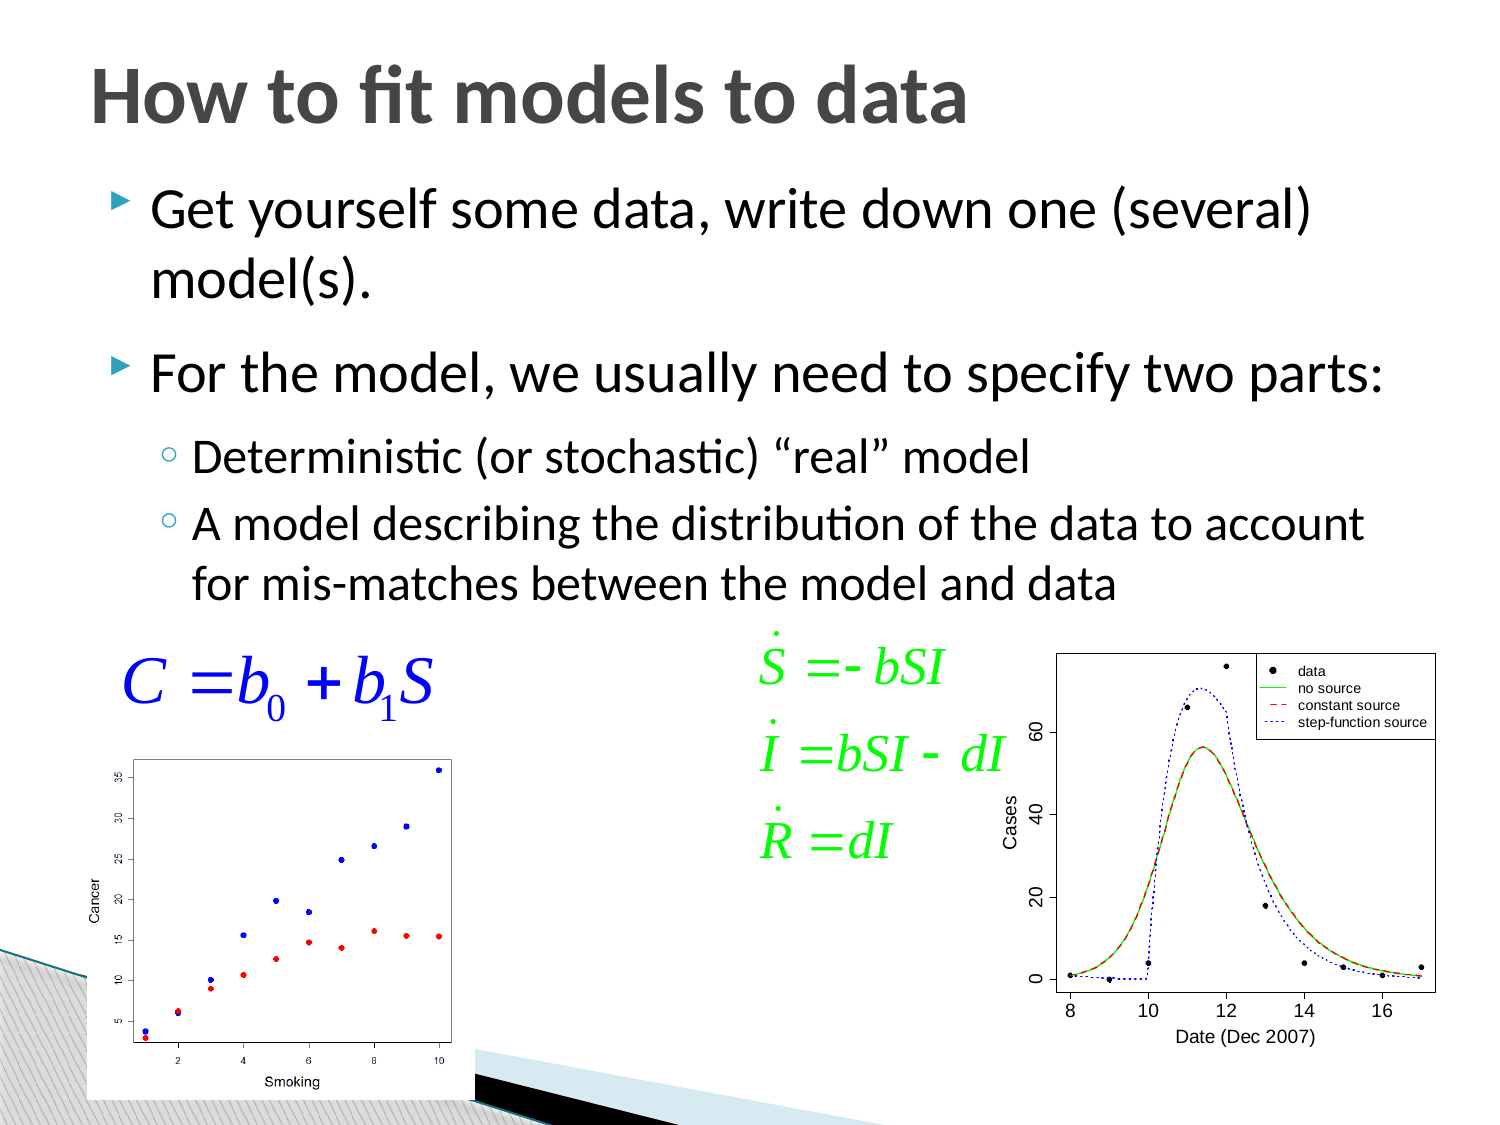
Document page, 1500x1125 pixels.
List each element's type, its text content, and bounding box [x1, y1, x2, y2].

picture [1002, 599, 1463, 1060]
title How to fit models to data [75, 24, 1425, 155]
picture [87, 713, 475, 1101]
list Get yourself some data, write down one (several) model(s). For the model, we usually need to specify two parts: Deterministic (or stochastic) “real” model A model describing the distribution of the data to account for mis-matches between the model and data [75, 162, 1425, 963]
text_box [749, 624, 1023, 870]
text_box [112, 635, 453, 738]
